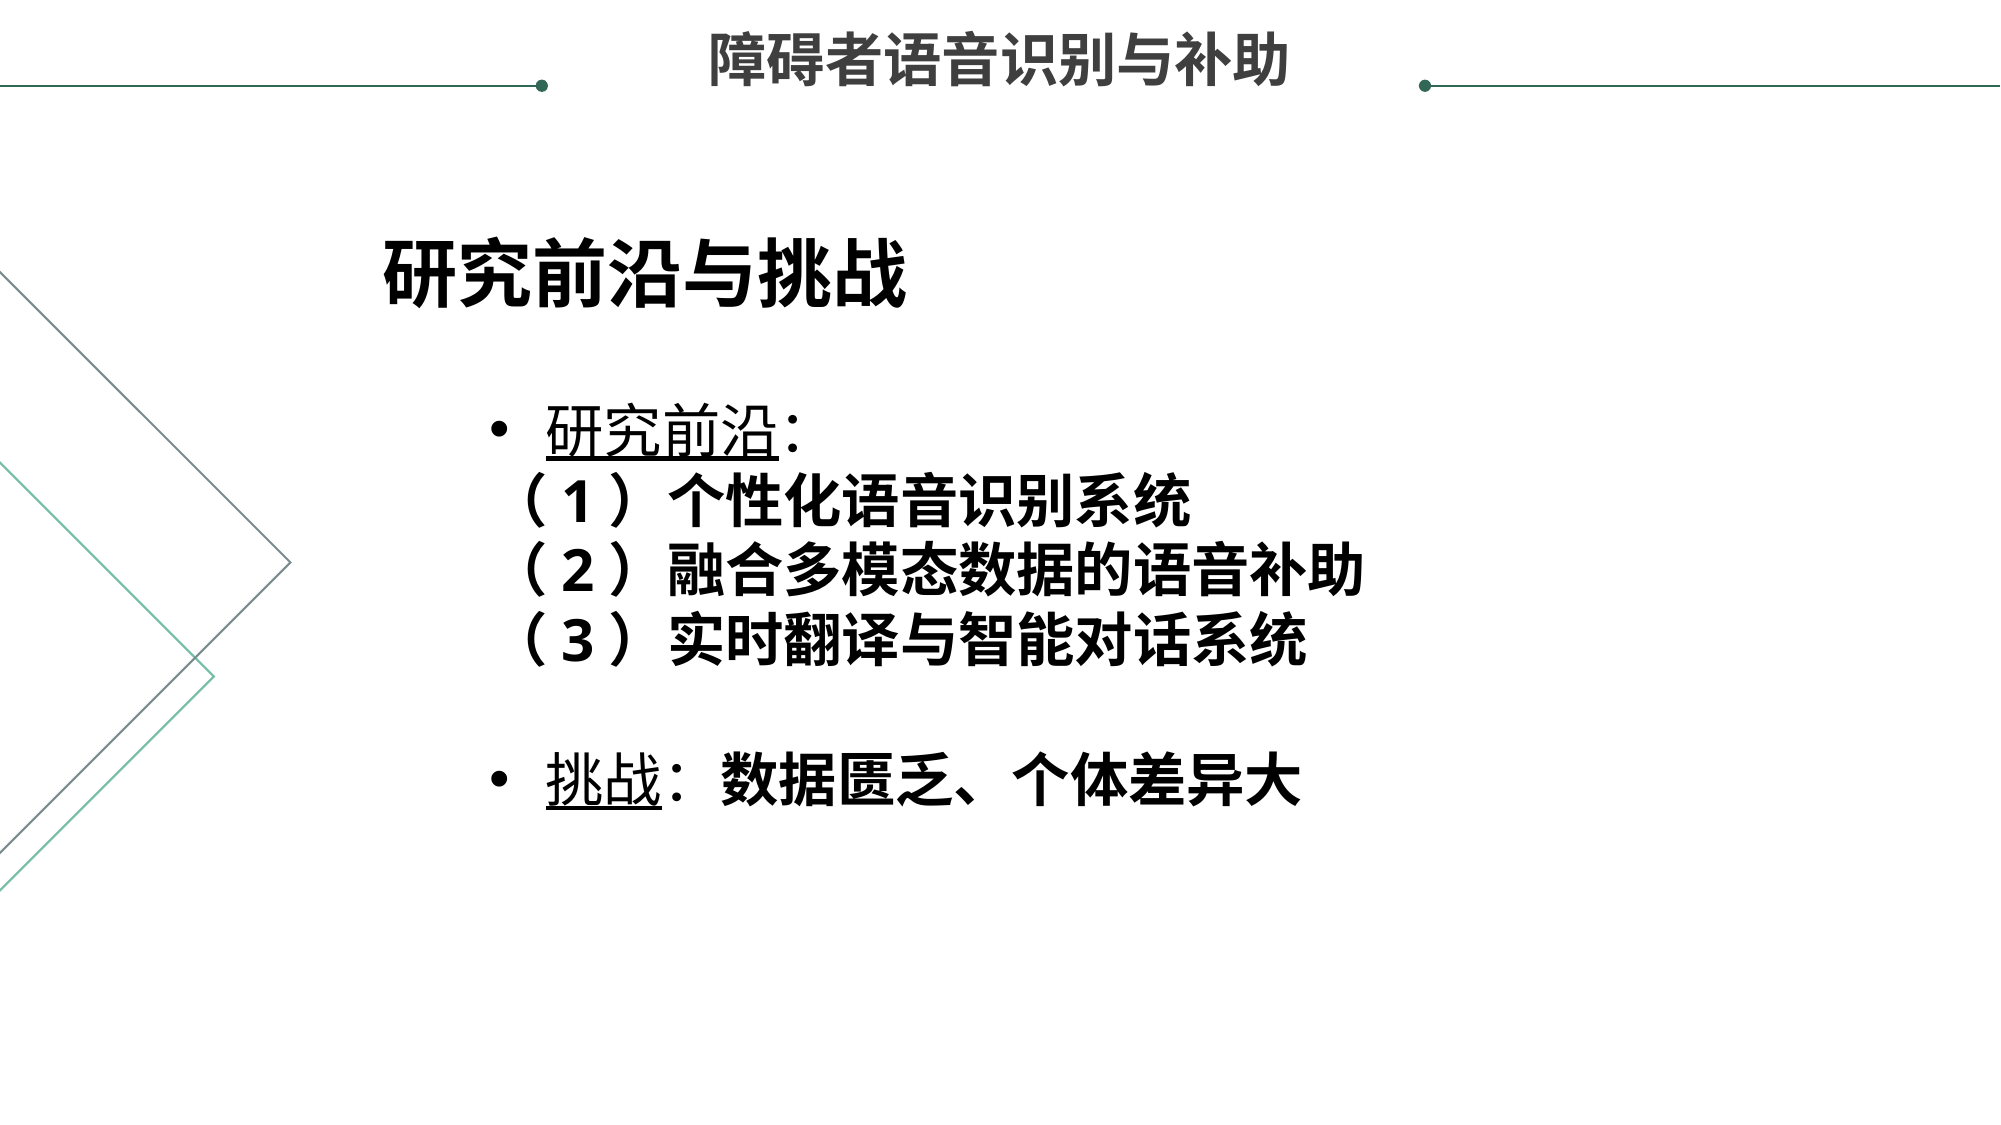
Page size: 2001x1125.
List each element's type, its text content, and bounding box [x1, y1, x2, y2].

text_box 障碍者语音识别与补助 [37, 31, 1963, 95]
text_box [0, 658, 214, 891]
text_box 研究前沿与挑战 [367, 218, 923, 324]
text_box 研究前沿： （1）个性化语音识别系统 （2）融合多模态数据的语音补助 （3）实时翻译与智能对话系统 挑战：数据匮乏、个体差异大 [474, 386, 1890, 891]
text_box [0, 272, 291, 853]
